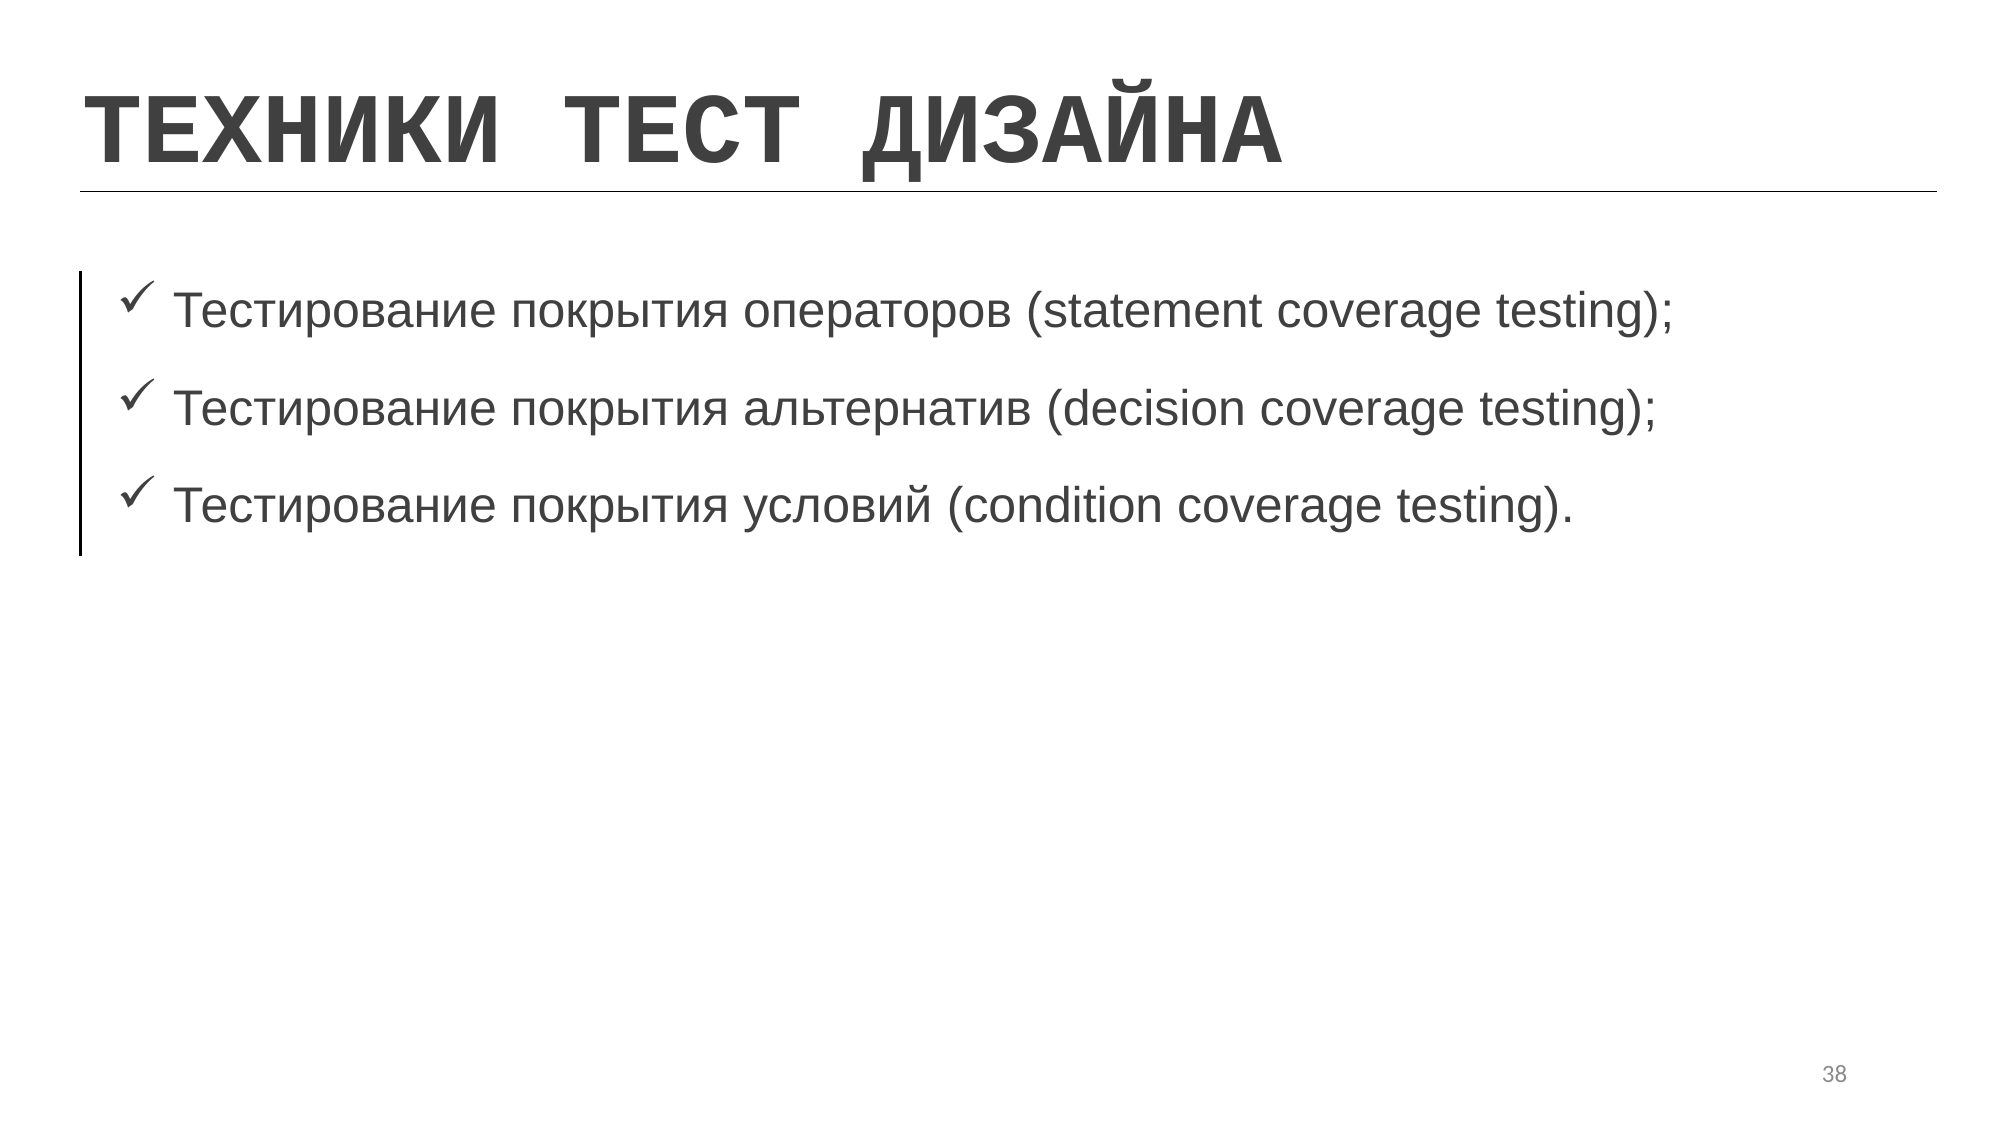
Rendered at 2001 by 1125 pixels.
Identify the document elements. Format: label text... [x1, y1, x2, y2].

slide_number 38 [1412, 1042, 1863, 1103]
text_box Тестирование покрытия операторов (statement coverage testing); Тестирование покрытия альтернатив (decision coverage testing); Тестирование покрытия условий (condition coverage testing). [101, 270, 1916, 541]
text_box ТЕХНИКИ ТЕСТ ДИЗАЙНА [67, 55, 1298, 191]
